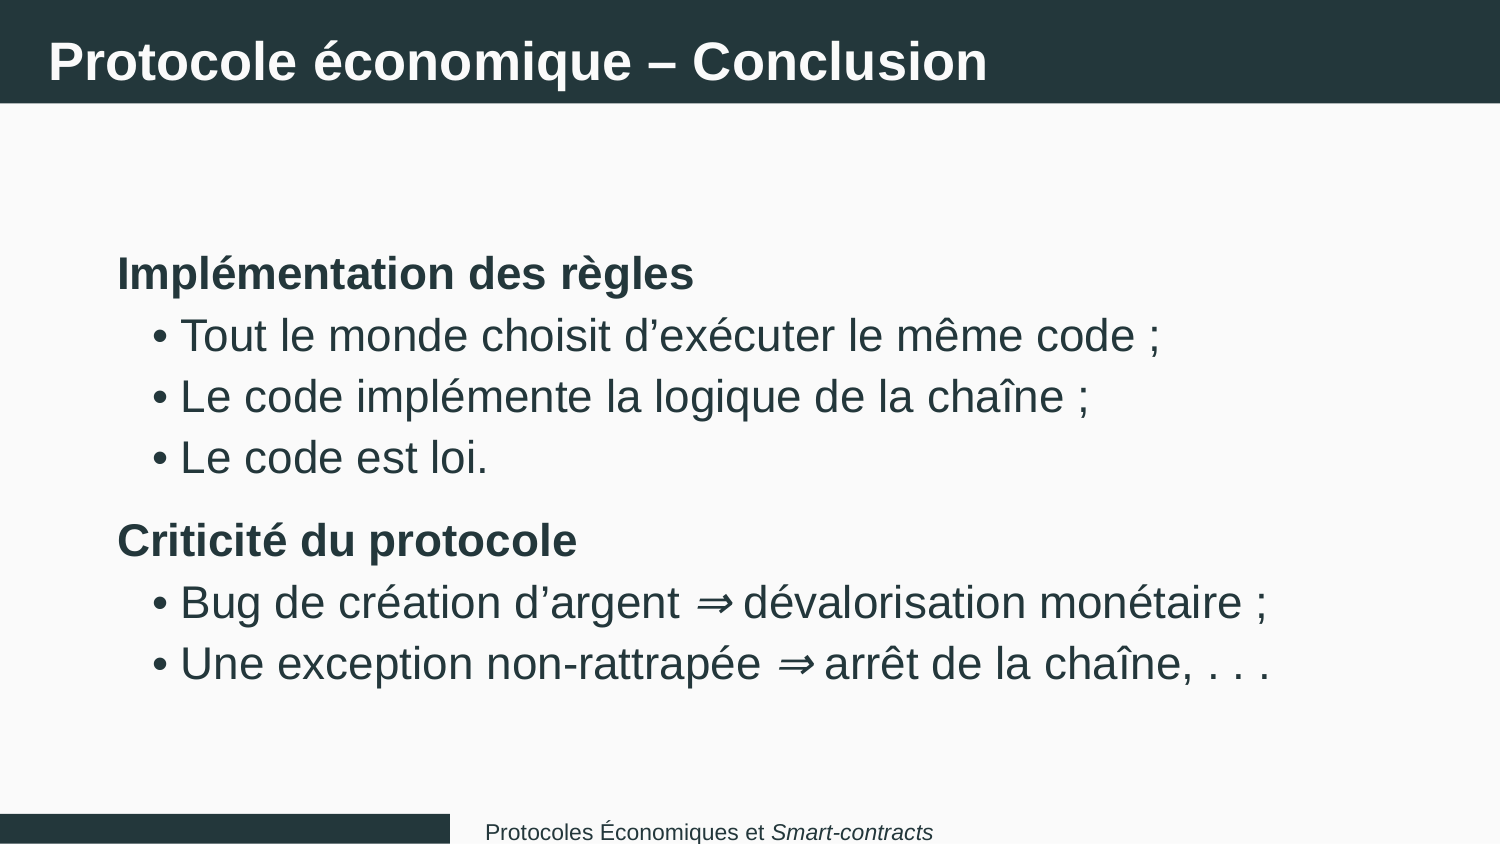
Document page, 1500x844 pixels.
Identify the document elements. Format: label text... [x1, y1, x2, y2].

text_box Implémentation des règles [117, 243, 870, 288]
text_box • Le code implémente la logique de la chaîne ; [152, 366, 1315, 411]
text_box • Tout le monde choisit d’exécuter le même code ; [152, 306, 1420, 350]
text_box Protocoles Économiques et Smart-contracts [485, 817, 1033, 839]
text_box Protocole économique – Conclusion [48, 25, 1229, 78]
text_box • Le code est loi. [152, 427, 573, 472]
text_box • Bug de création d’argent ⇒ dévalorisation monétaire ; [152, 572, 1500, 617]
text_box [0, 104, 1500, 844]
text_box [0, 0, 1500, 104]
text_box Criticité du protocole [117, 510, 712, 554]
text_box [0, 813, 450, 844]
text_box • Une exception non-rattrapée ⇒ arrêt de la chaîne, . . . [152, 633, 1500, 678]
